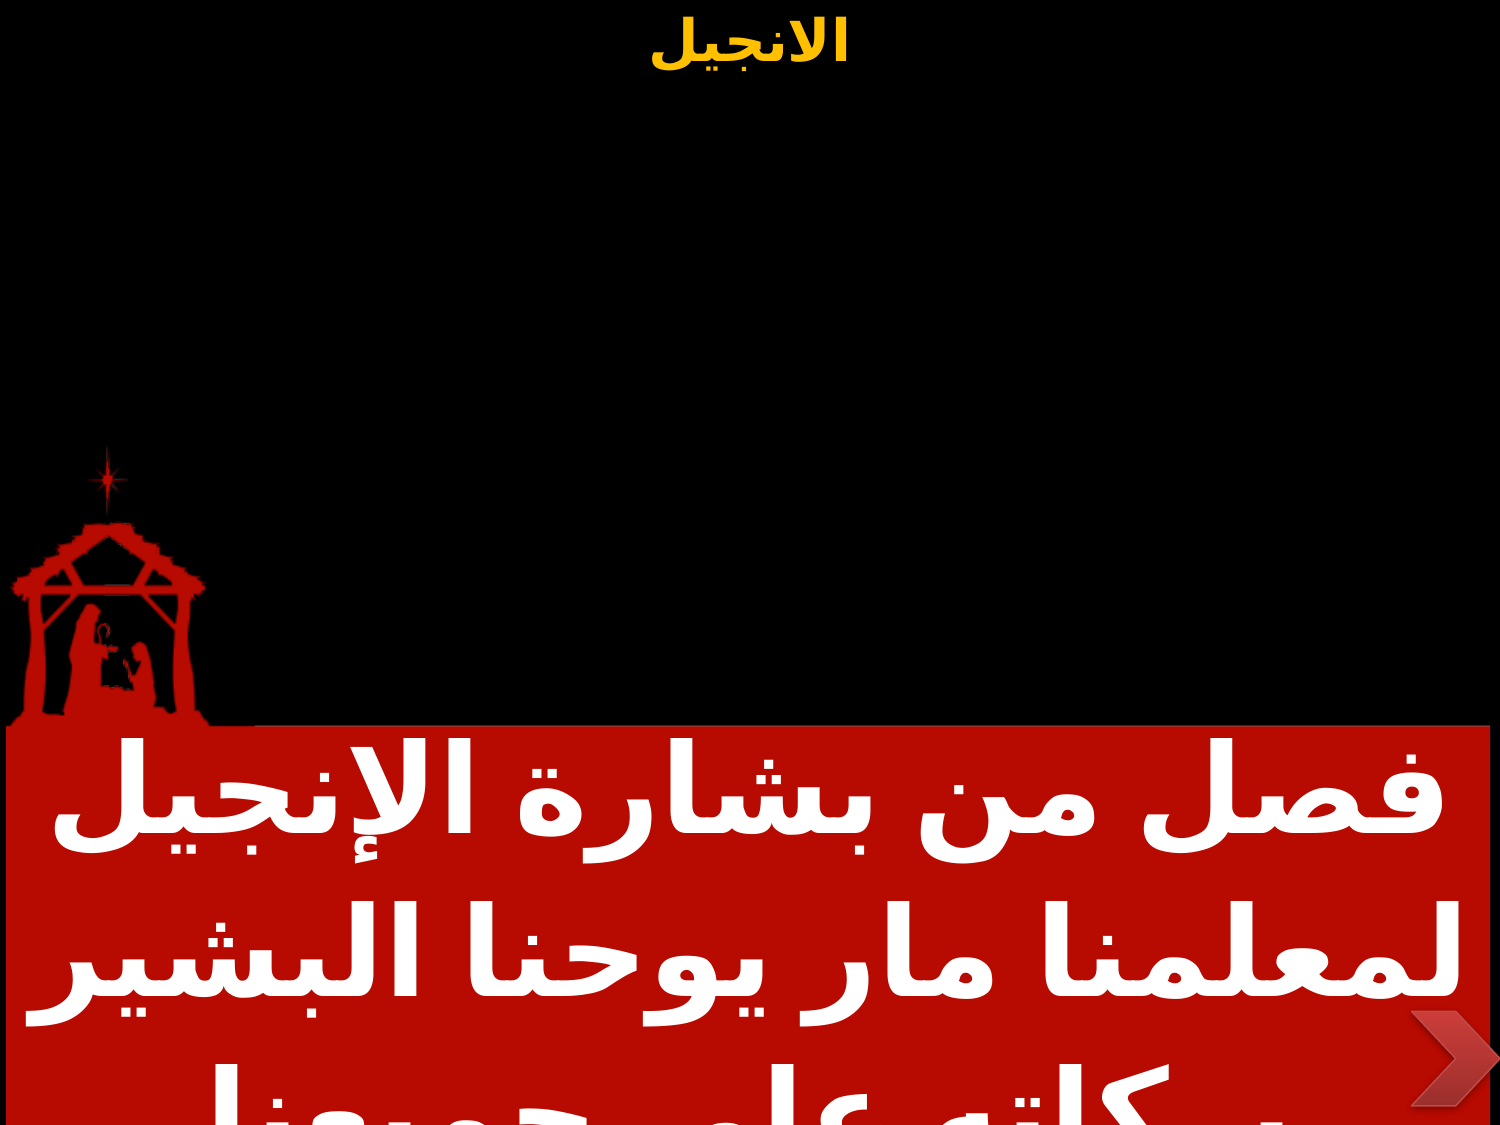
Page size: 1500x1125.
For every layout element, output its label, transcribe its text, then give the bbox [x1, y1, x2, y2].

text_box [1410, 1010, 1500, 1107]
picture [5, 326, 1491, 714]
table_header فصل من بشارة الإنجيل لمعلمنا مار يوحنا البشير بركاته على جميعنا [0, 714, 1500, 1125]
